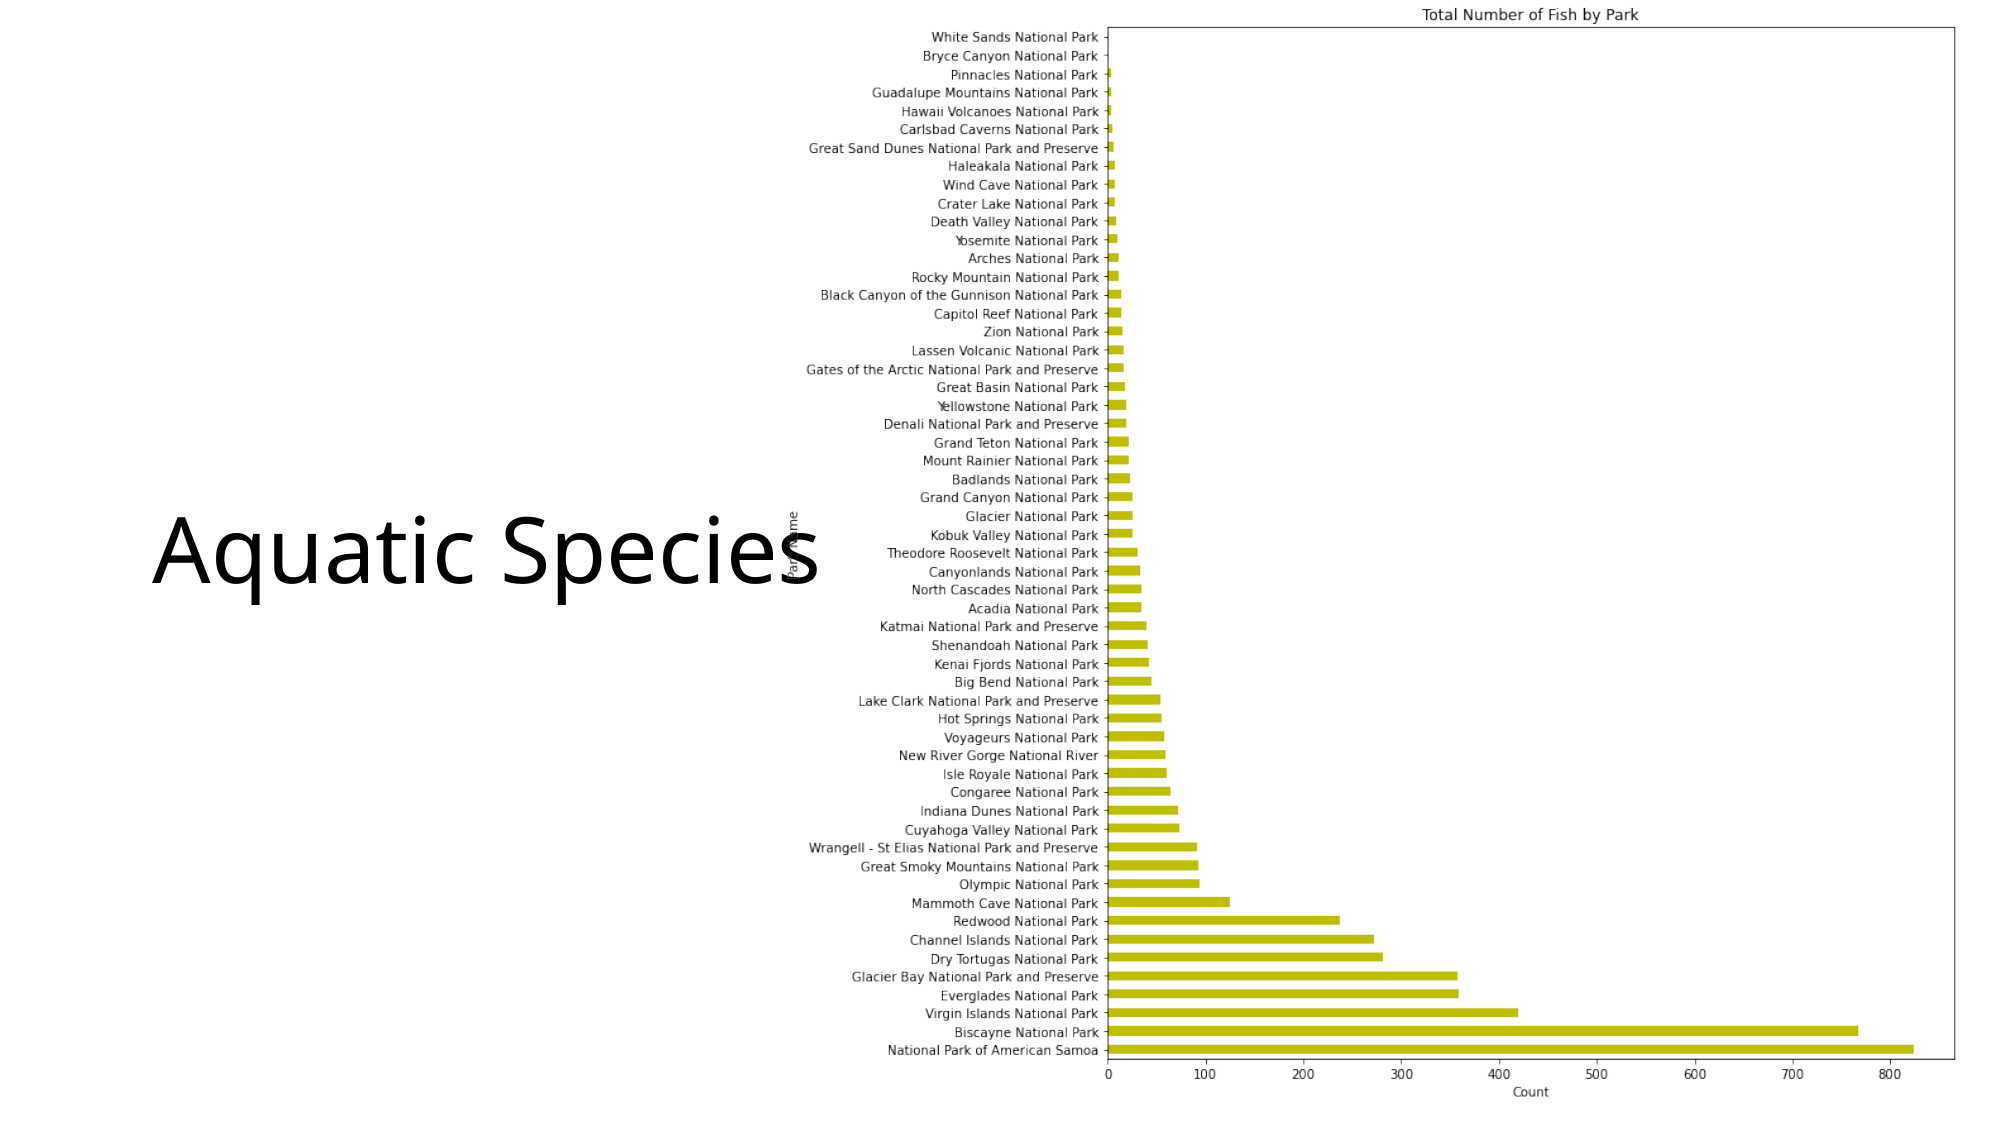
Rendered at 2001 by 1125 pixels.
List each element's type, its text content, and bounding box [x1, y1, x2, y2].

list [780, 0, 1962, 1107]
title Aquatic Species [137, 444, 780, 663]
